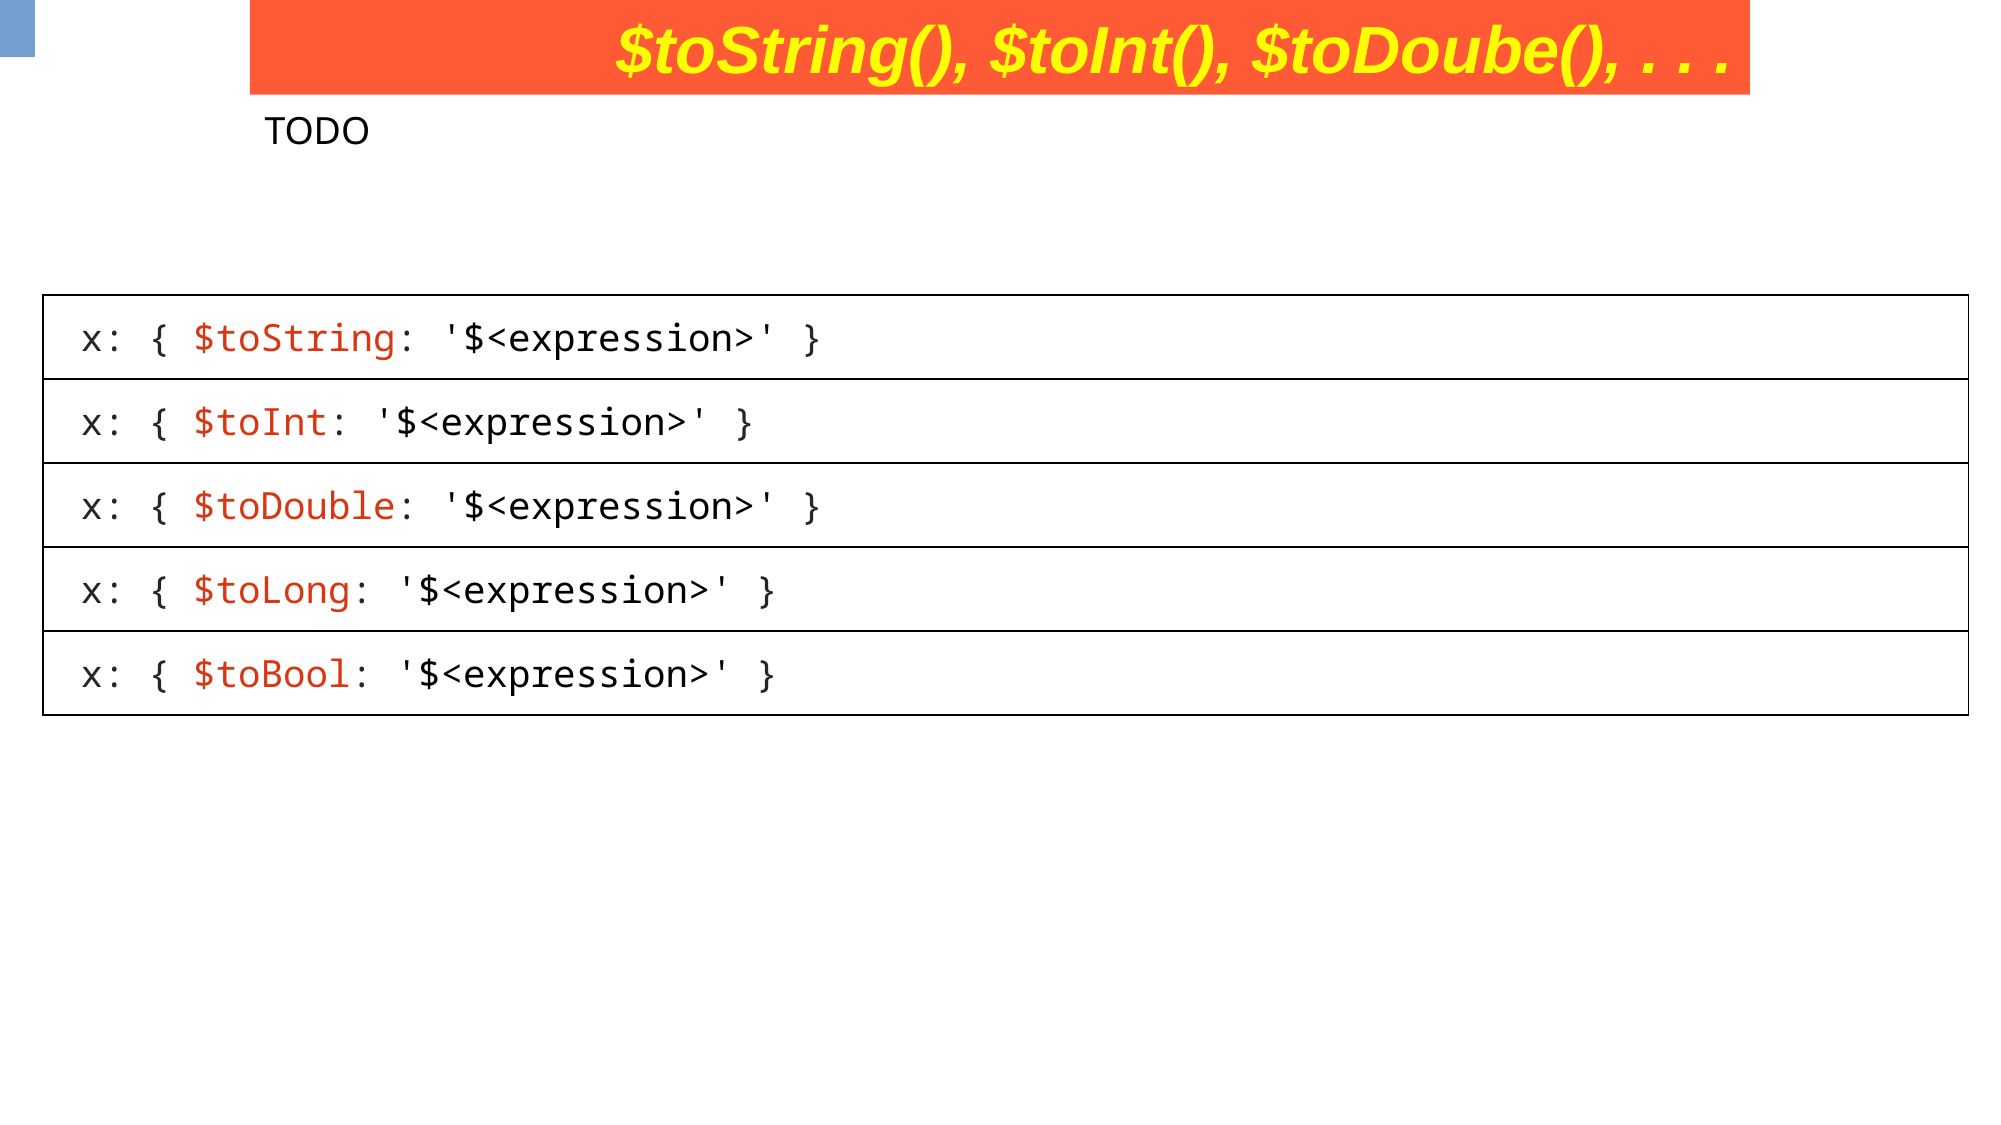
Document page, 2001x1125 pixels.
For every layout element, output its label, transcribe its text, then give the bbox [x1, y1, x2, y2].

table_cell x: { $toDouble: '$<expression>' } [44, 464, 1968, 546]
table_cell x: { $toInt: '$<expression>' } [44, 380, 1968, 462]
table_cell x: { $toLong: '$<expression>' } [44, 548, 1968, 630]
text_box $toString(), $toInt(), $toDoube(), . . . [249, 0, 1750, 95]
text_box TODO [249, 99, 1750, 160]
table_header x: { $toString: '$<expression>' } [44, 296, 1968, 378]
table_cell x: { $toBool: '$<expression>' } [44, 632, 1968, 714]
